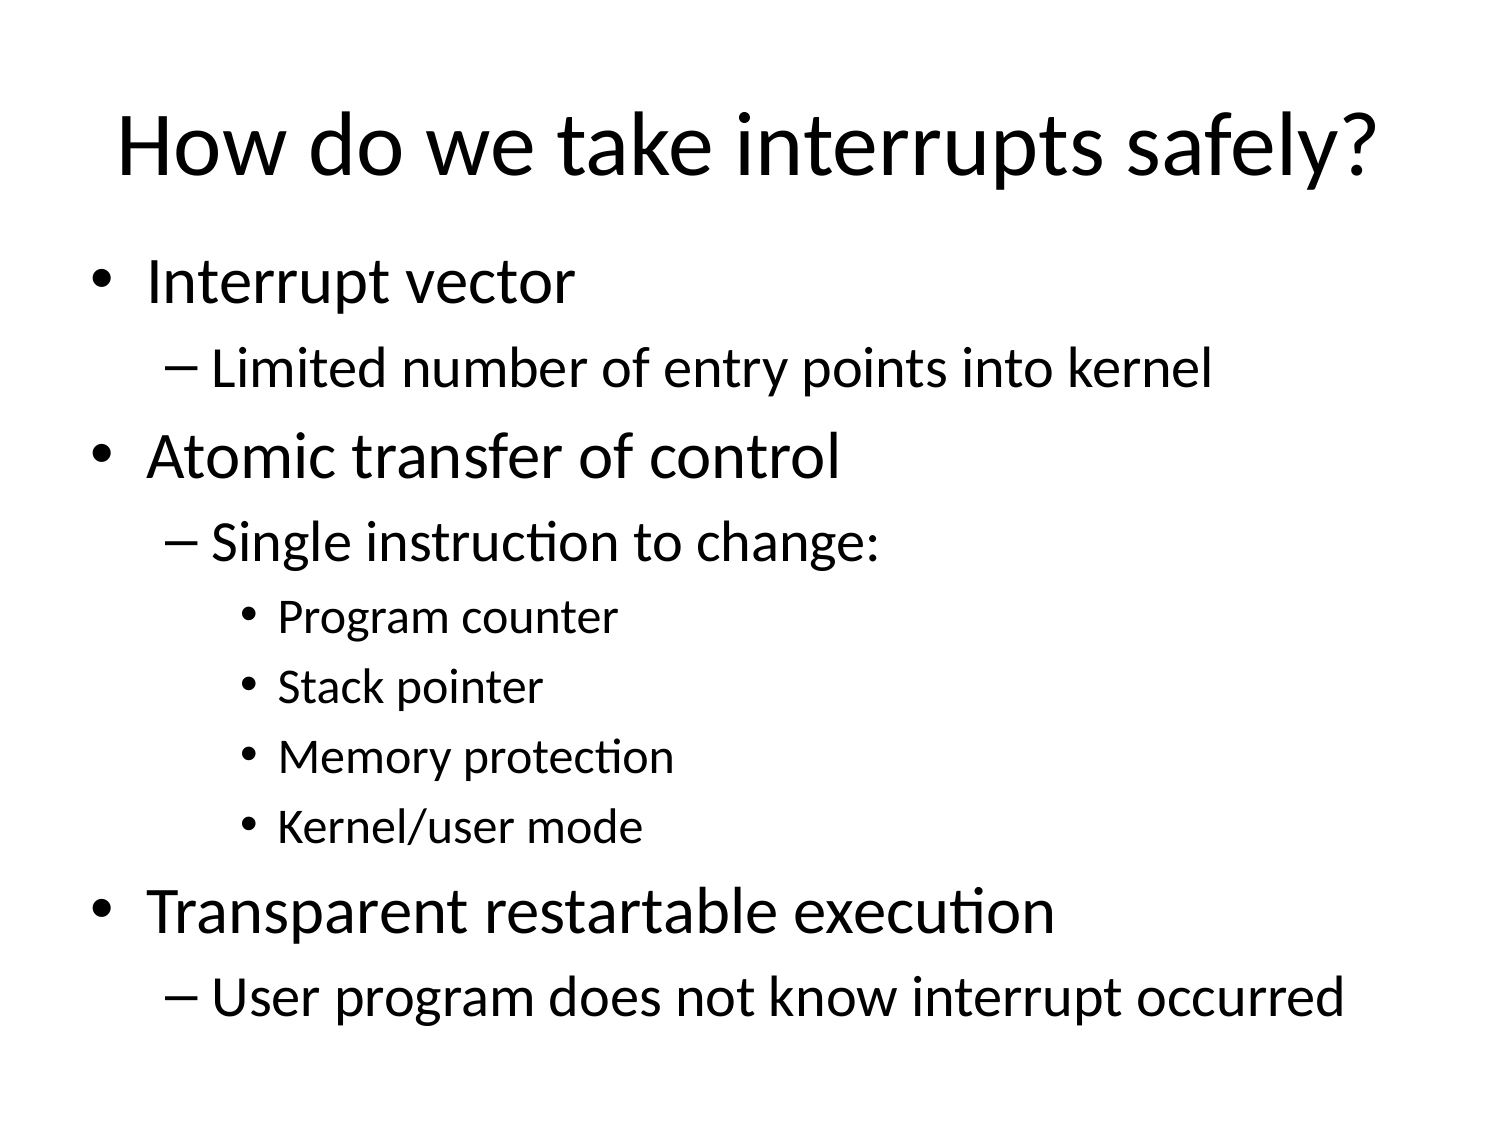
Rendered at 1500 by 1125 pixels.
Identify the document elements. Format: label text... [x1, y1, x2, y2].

list Interrupt vector Limited number of entry points into kernel Atomic transfer of control Single instruction to change: Program counter Stack pointer Memory protection Kernel/user mode Transparent restartable execution User program does not know interrupt occurred [75, 229, 1425, 1092]
title How do we take interrupts safely? [75, 45, 1425, 229]
